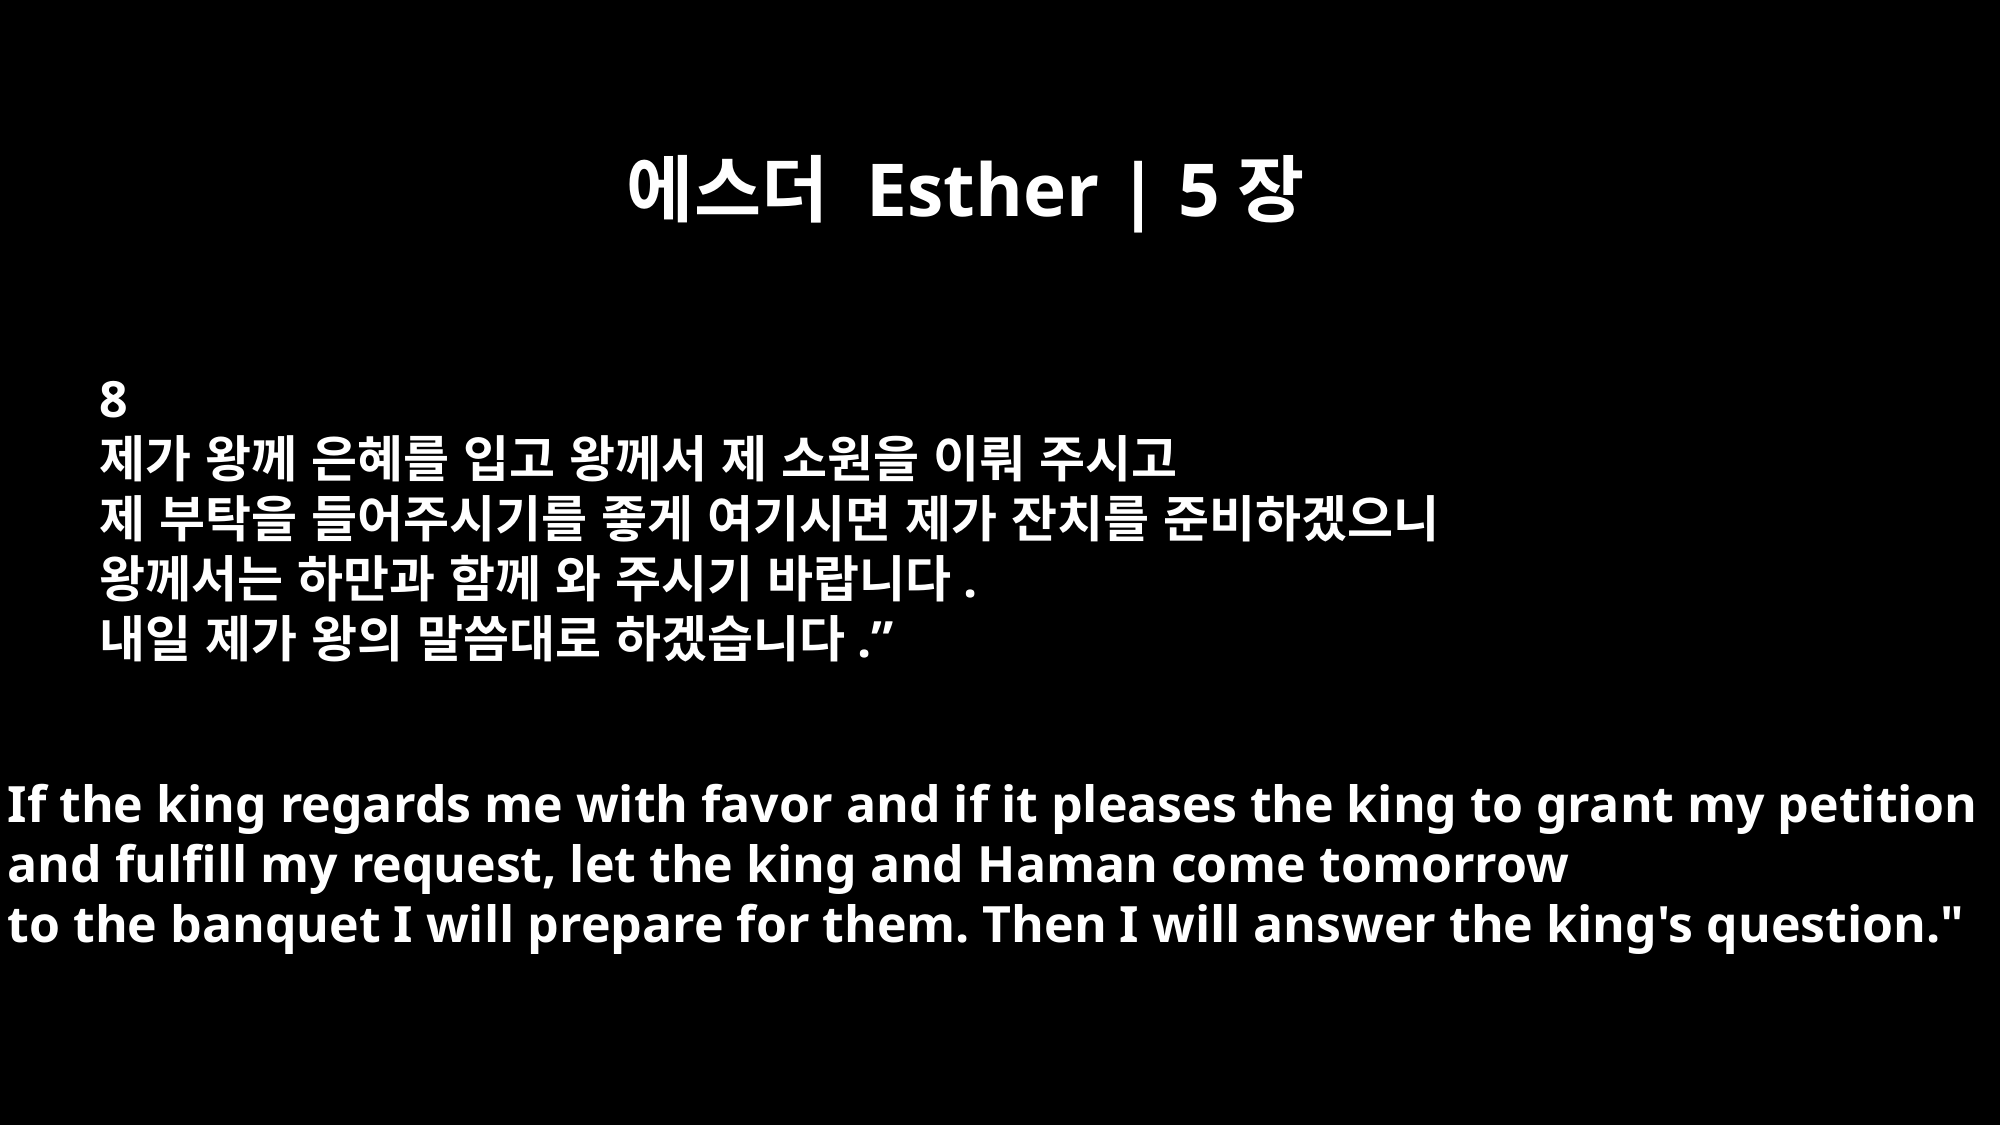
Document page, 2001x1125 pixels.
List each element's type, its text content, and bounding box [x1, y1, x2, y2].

text_box 에스더 Esther | 5장 [612, 136, 1320, 239]
text_box If the king regards me with favor and if it pleases the king to grant my petition and fulfill my request, let the king and Haman come tomorrow to the banquet I will prepare for them. Then I will answer the king's question." [0, 764, 2000, 960]
text_box 8 제가 왕께 은혜를 입고 왕께서 제 소원을 이뤄 주시고 제 부탁을 들어주시기를 좋게 여기시면 제가 잔치를 준비하겠으니 왕께서는 하만과 함께 와 주시기 바랍니다. 내일 제가 왕의 말씀대로 하겠습니다.” [84, 359, 1469, 675]
